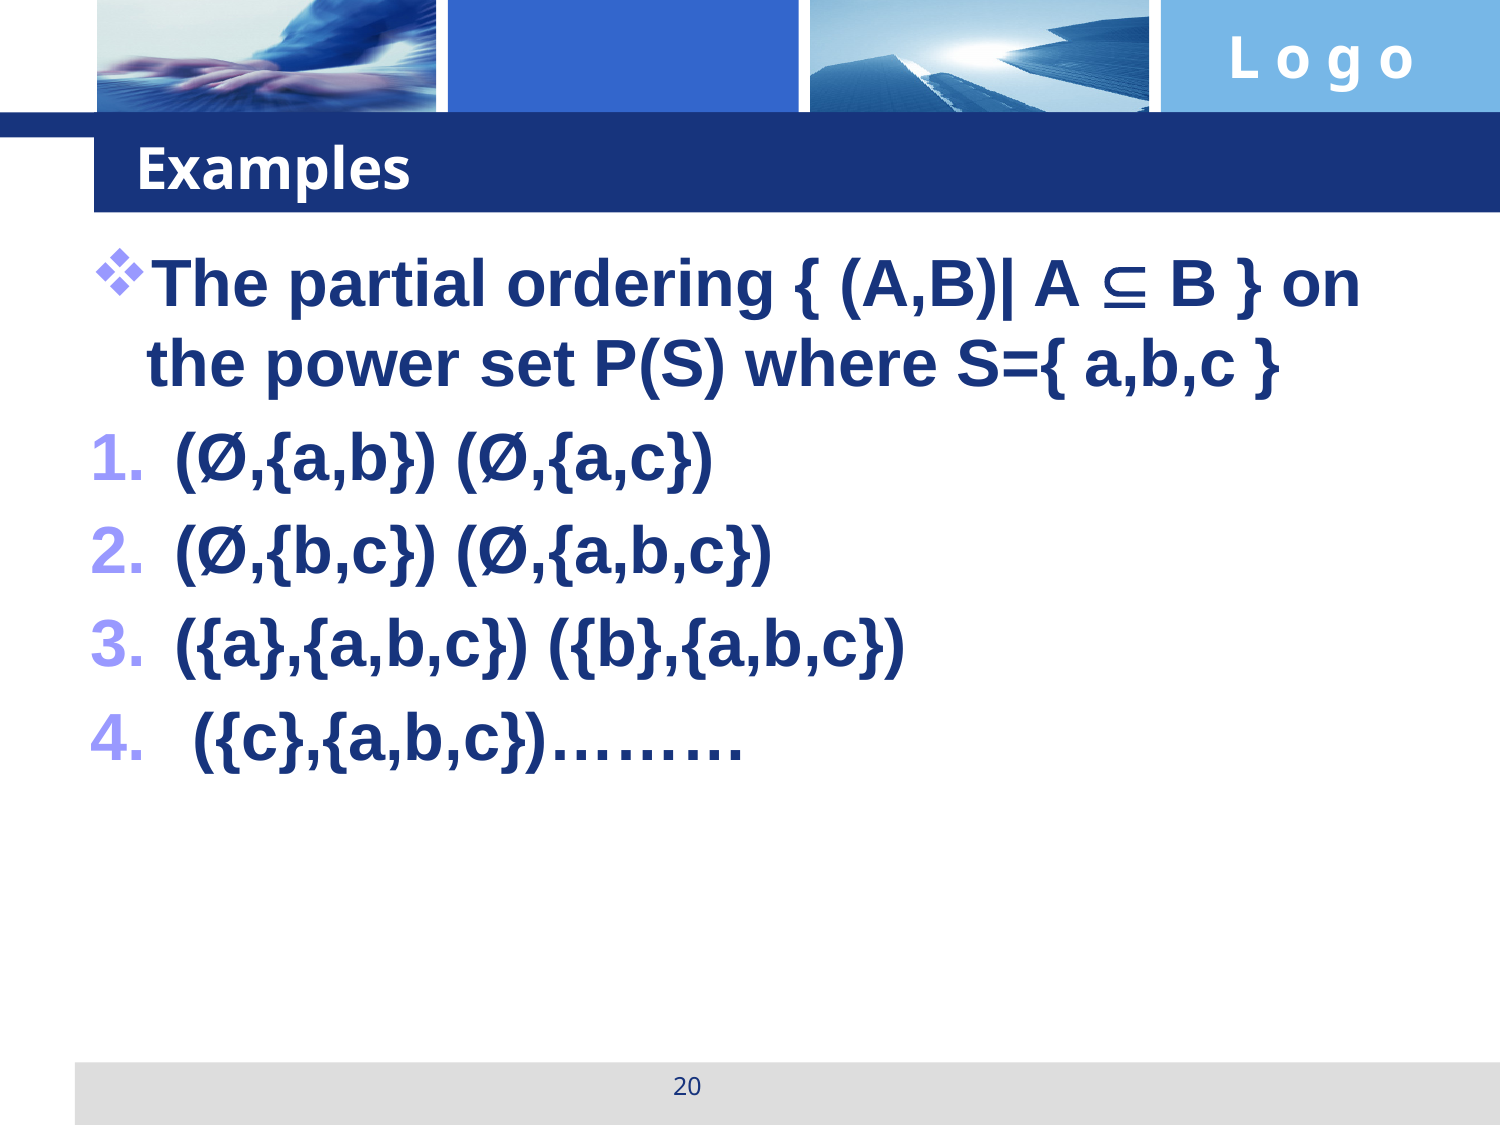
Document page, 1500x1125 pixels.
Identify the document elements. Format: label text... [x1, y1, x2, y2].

list The partial ordering { (A,B)| A  B } on the power set P(S) where S={ a,b,c } (Ø,{a,b}) (Ø,{a,c}) (Ø,{b,c}) (Ø,{a,b,c}) ({a},{a,b,c}) ({b},{a,b,c}) ({c},{a,b,c})……… [75, 232, 1463, 1034]
picture [97, 0, 437, 112]
title Examples [120, 120, 1400, 213]
picture [810, 0, 1150, 112]
slide_number 20 [512, 1062, 863, 1116]
